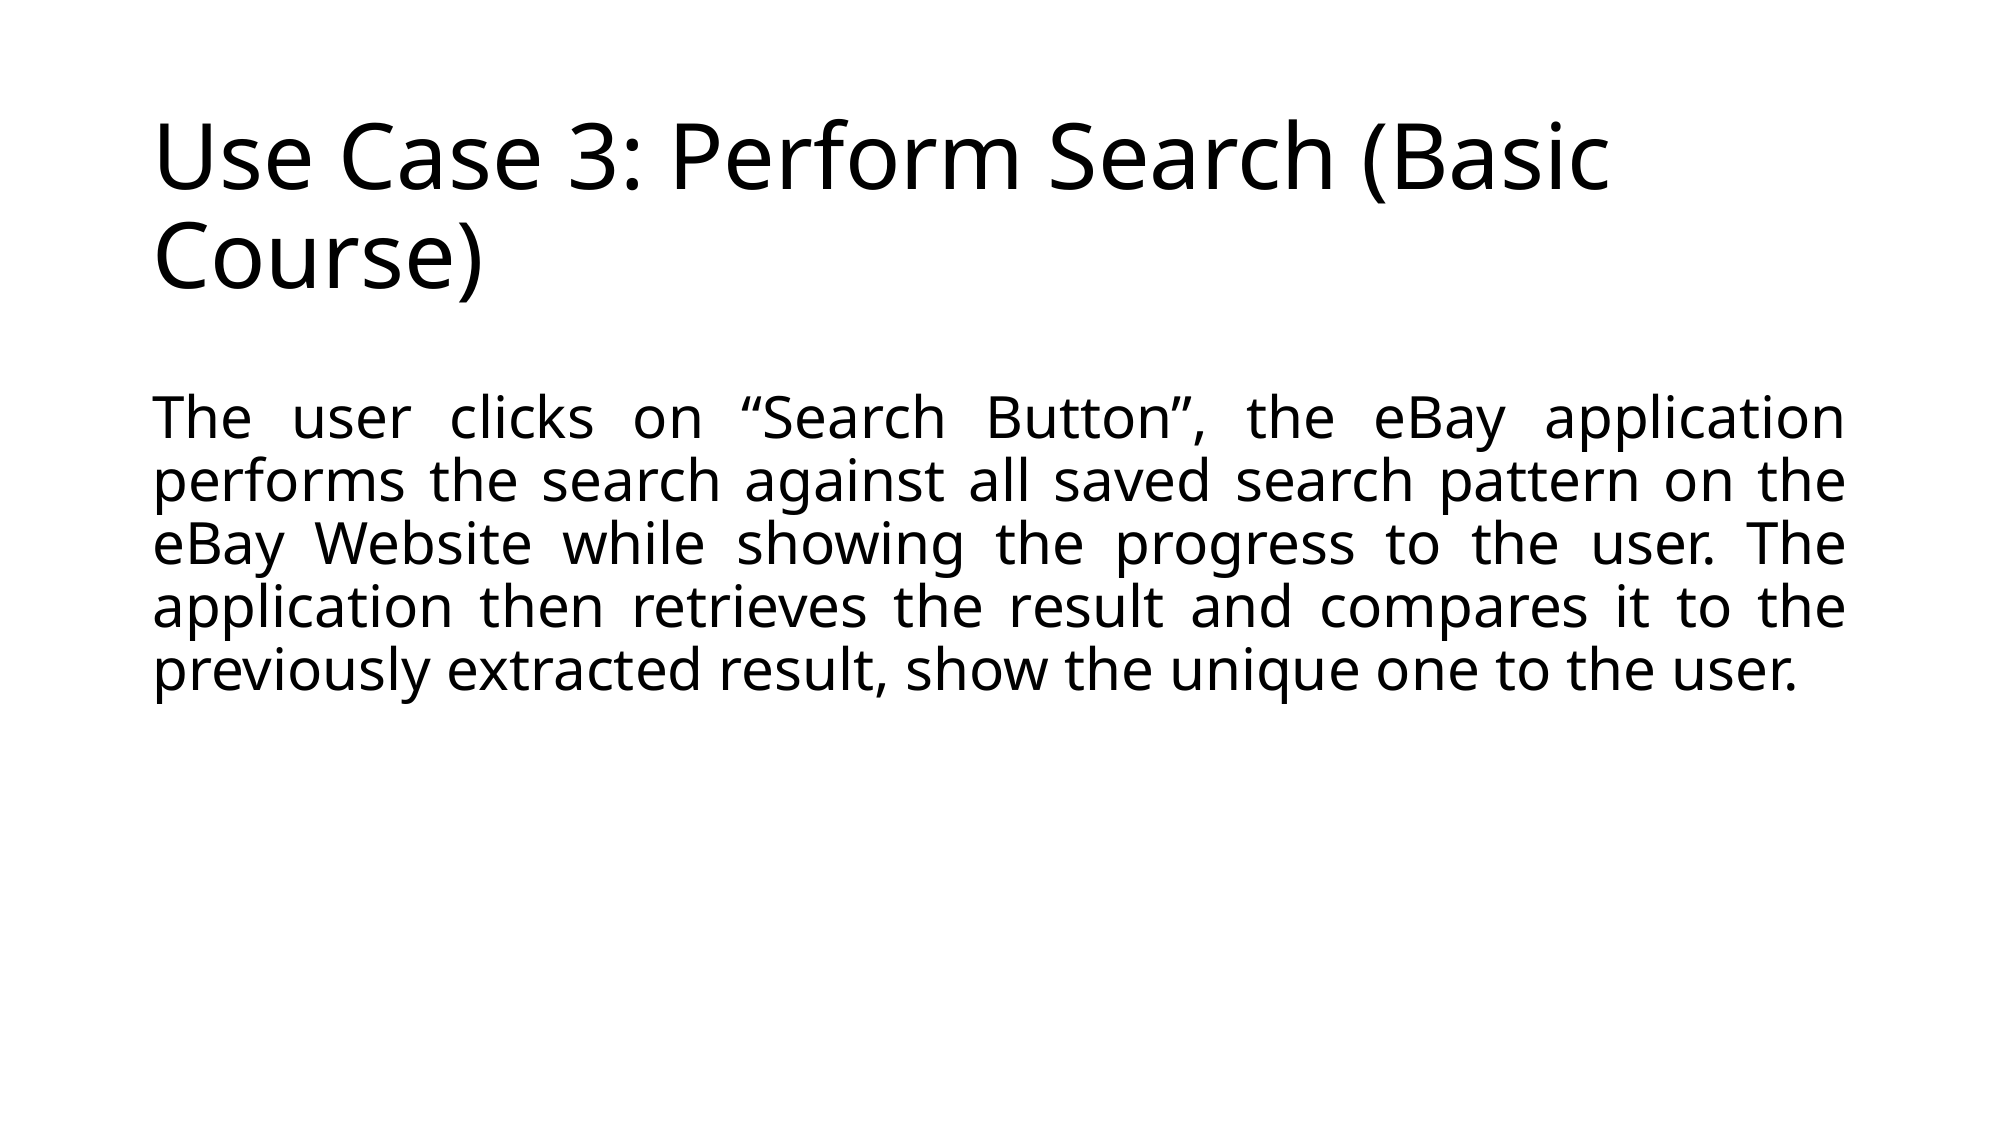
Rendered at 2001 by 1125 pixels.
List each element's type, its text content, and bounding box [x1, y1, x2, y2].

title Use Case 3: Perform Search (Basic Course) [137, 59, 1863, 359]
list The user clicks on “Search Button”, the eBay application performs the search against all saved search pattern on the eBay Website while showing the progress to the user. The application then retrieves the result and compares it to the previously extracted result, show the unique one to the user. [137, 380, 1863, 1095]
